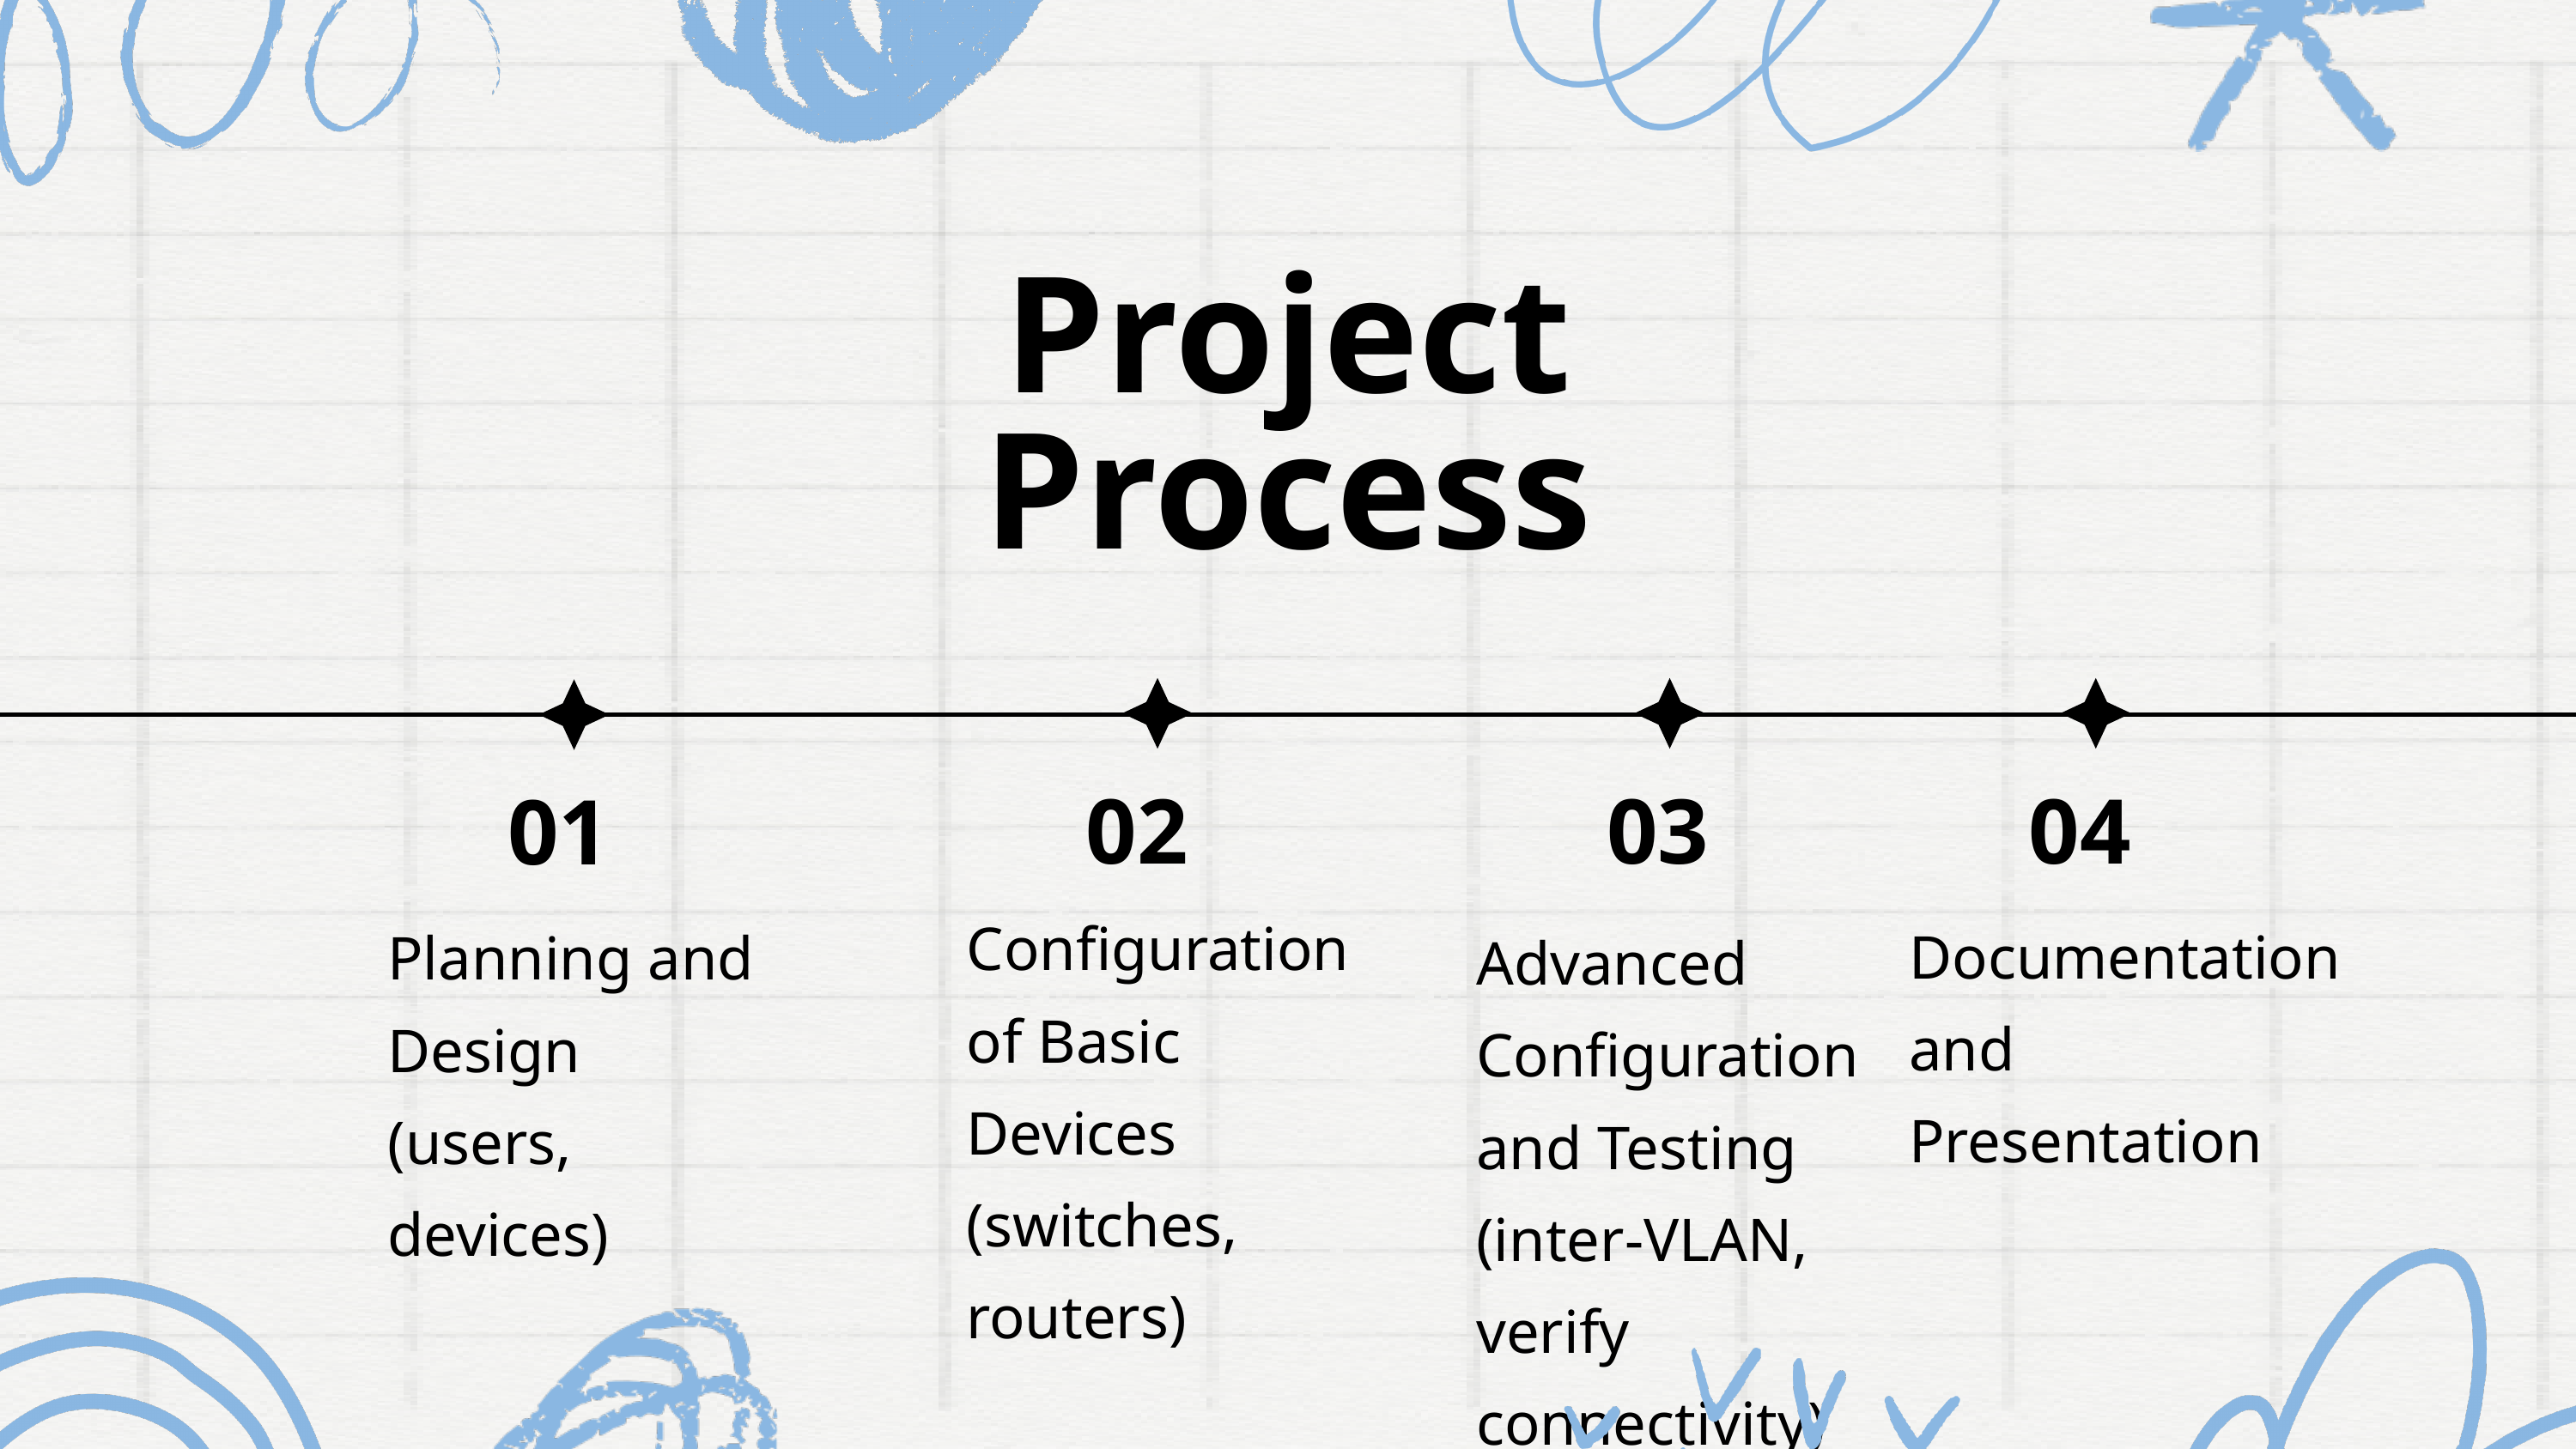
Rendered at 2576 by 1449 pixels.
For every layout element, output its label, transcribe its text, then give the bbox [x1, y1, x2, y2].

text_box Project Process [666, 268, 1910, 581]
text_box Documentation and Presentation [1909, 898, 2360, 1175]
text_box [1359, 0, 2134, 152]
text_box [538, 679, 610, 750]
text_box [1121, 677, 1194, 749]
text_box 03 [1607, 789, 1733, 882]
text_box [0, 0, 501, 187]
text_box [1634, 677, 1705, 749]
text_box [1564, 1346, 2011, 1449]
text_box [2149, 0, 2432, 152]
text_box [412, 1305, 778, 1449]
text_box Planning and Design (users, devices) [387, 900, 761, 1269]
text_box Advanced Configuration and Testing (inter-VLAN, verify connectivity) [1476, 905, 1863, 1449]
text_box Configuration of Basic Devices (switches, routers) [966, 890, 1352, 1351]
text_box [0, 0, 2576, 714]
text_box [0, 1252, 349, 1449]
text_box [2149, 1248, 2576, 1449]
text_box 02 [1085, 789, 1232, 882]
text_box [2060, 677, 2132, 749]
text_box 04 [2028, 789, 2163, 882]
text_box 01 [507, 791, 641, 883]
text_box [666, 0, 1078, 145]
text_box [0, 715, 2576, 1449]
